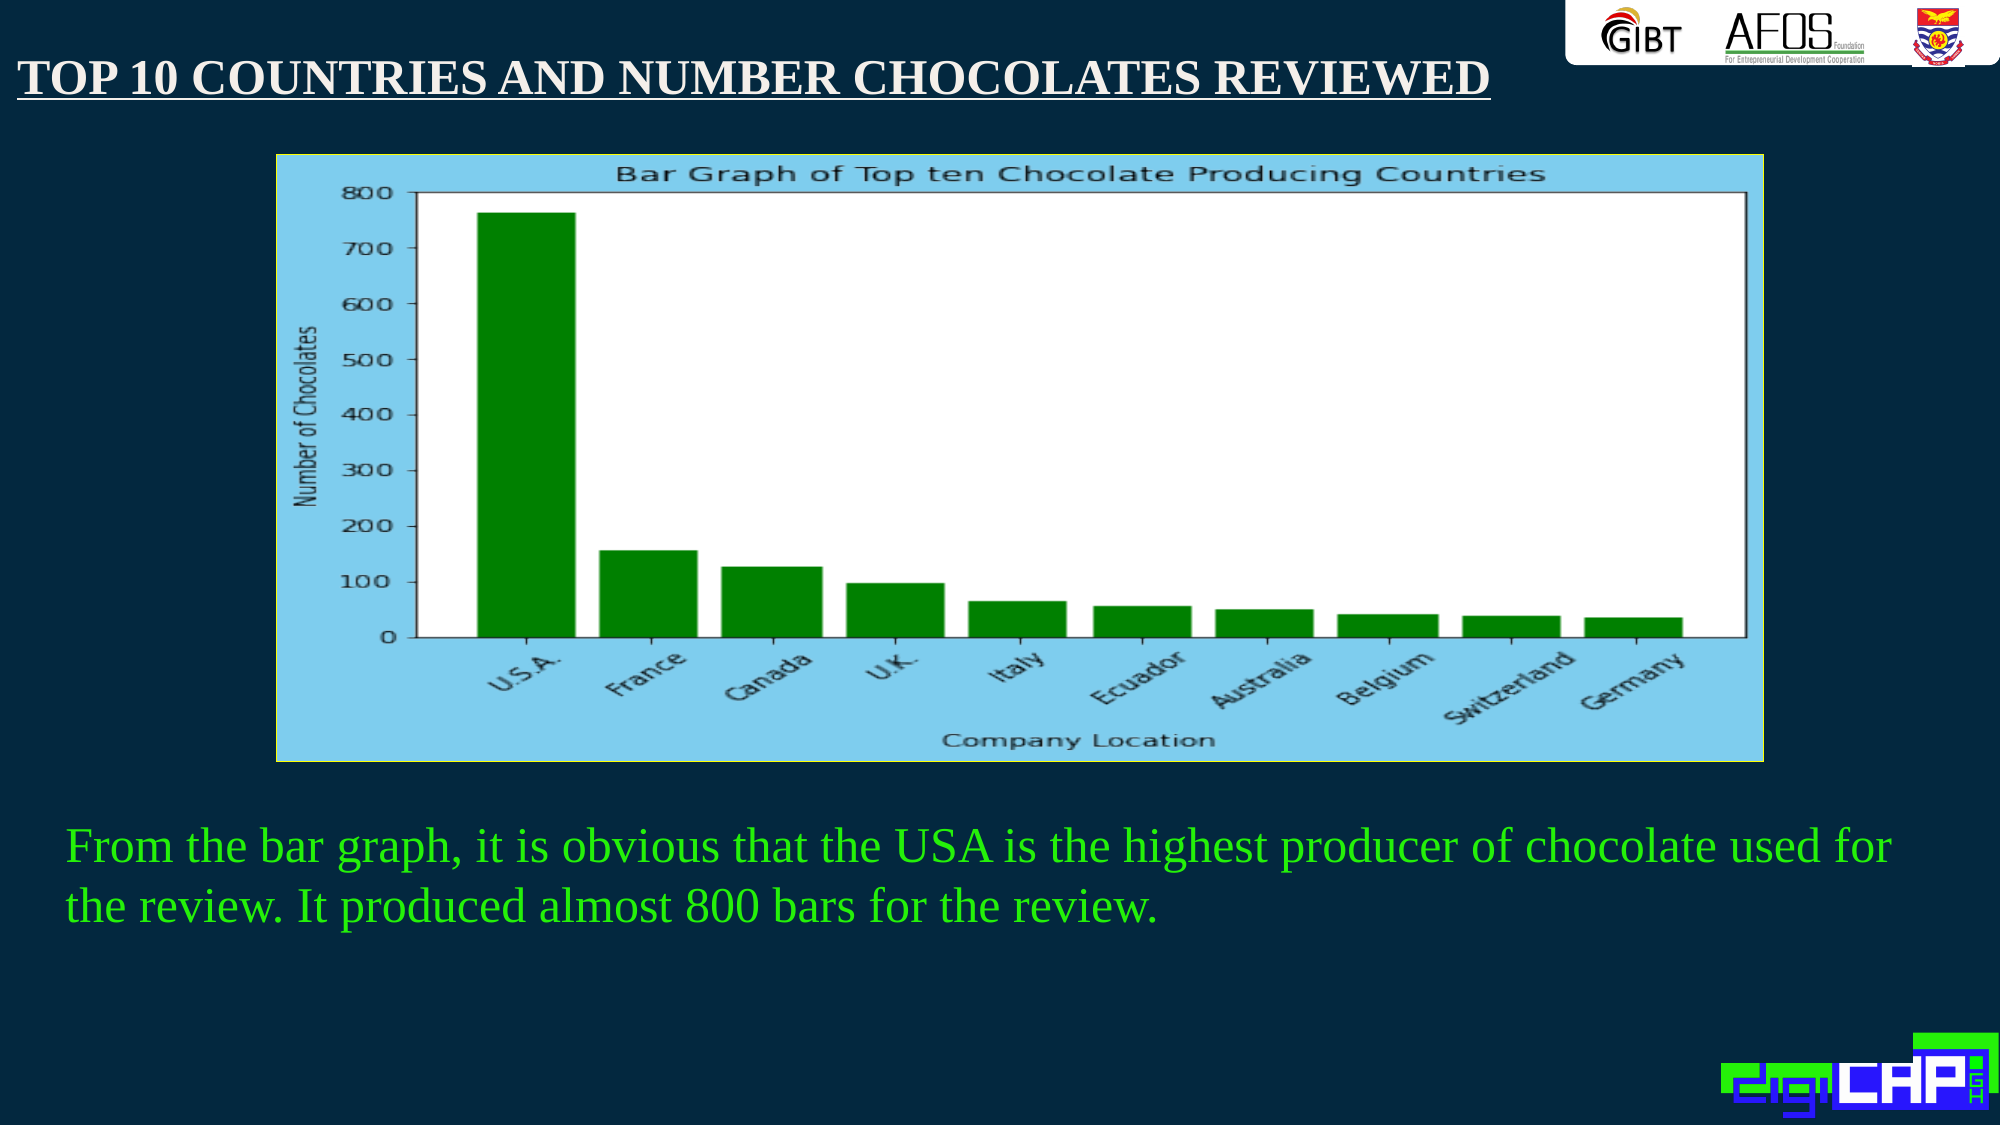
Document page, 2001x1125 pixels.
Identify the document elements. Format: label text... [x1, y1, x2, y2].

subtitle From the bar graph, it is obvious that the USA is the highest producer of chocolate used for the review. It produced almost 800 bars for the review. [26, 142, 1913, 1063]
picture [276, 154, 1764, 762]
picture [1912, 6, 1965, 67]
title TOP 10 COUNTRIES AND NUMBER CHOCOLATES REVIEWED [2, 3, 1704, 146]
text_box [1872, 0, 2000, 66]
picture [1717, 0, 1871, 77]
text_box [1913, 1032, 1999, 1041]
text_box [1564, 0, 1715, 66]
picture [1722, 1041, 2000, 1125]
